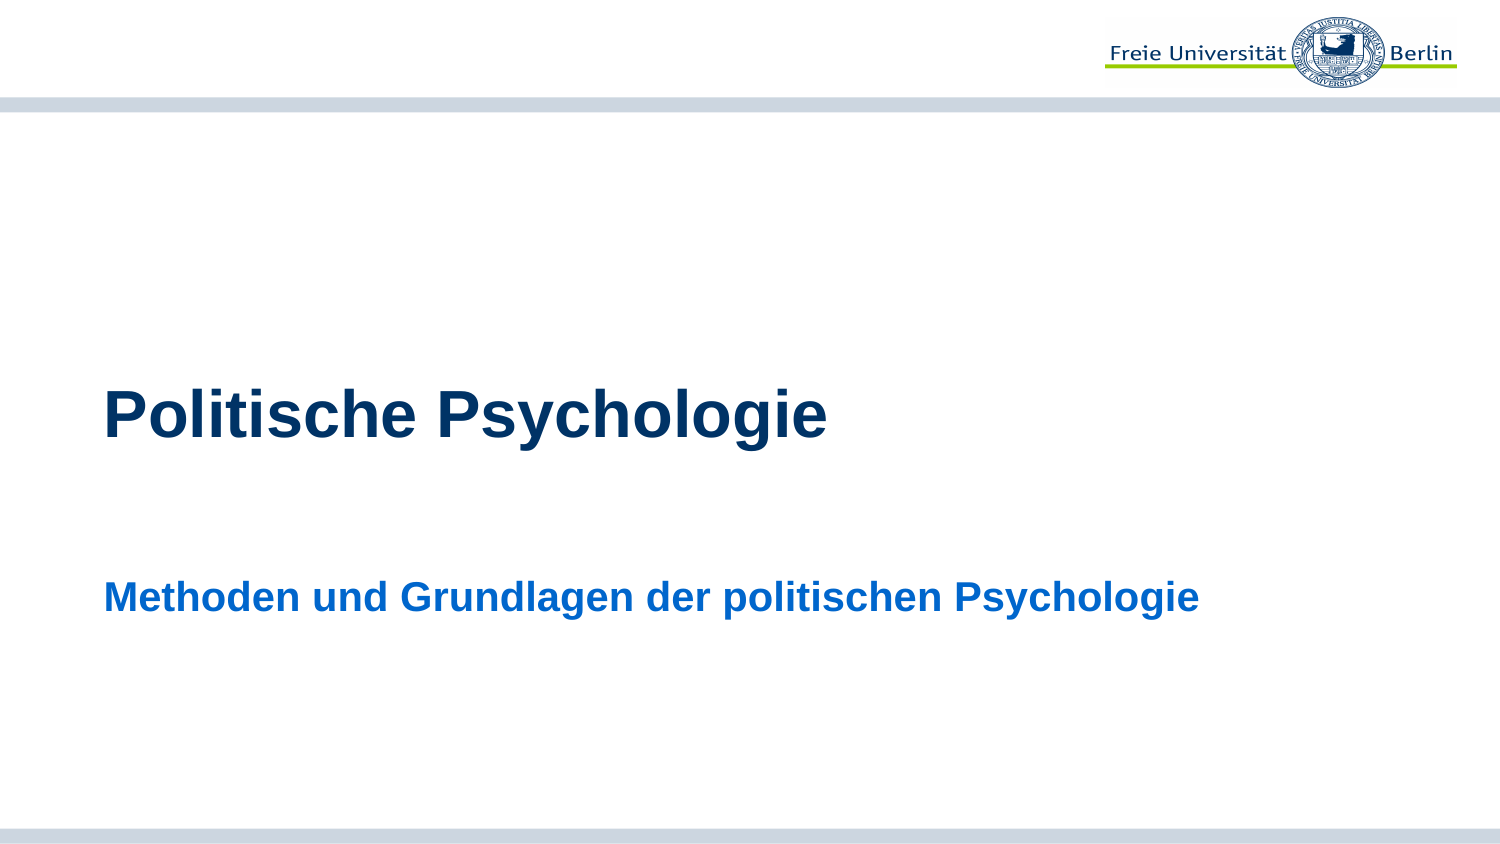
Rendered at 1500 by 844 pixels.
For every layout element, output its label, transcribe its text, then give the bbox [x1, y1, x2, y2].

subtitle Methoden und Grundlagen der politischen Psychologie [44, 568, 1457, 700]
picture [1105, 17, 1457, 88]
title Politische Psychologie [44, 370, 1457, 552]
